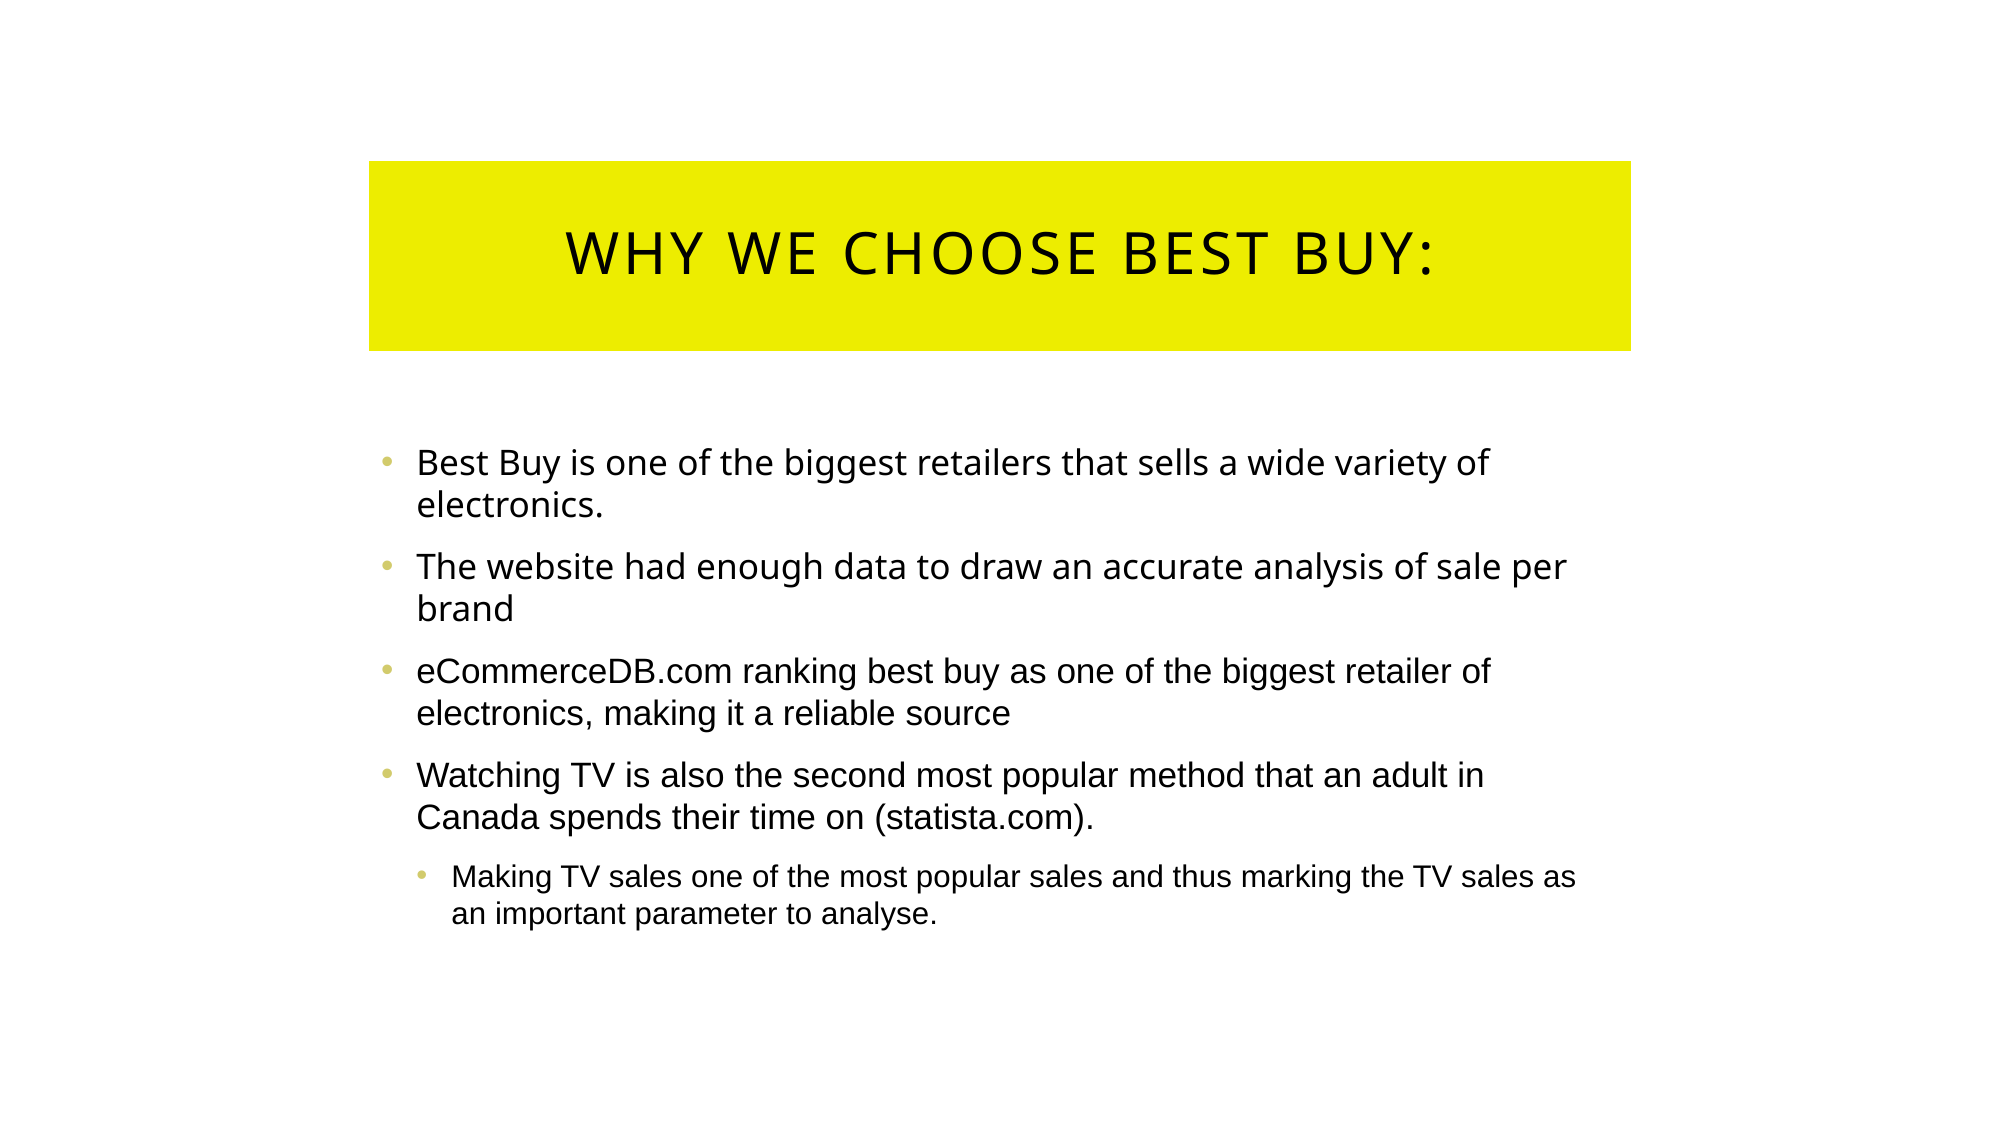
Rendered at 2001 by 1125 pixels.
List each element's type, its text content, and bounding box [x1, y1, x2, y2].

title Why we choose best buy: [363, 156, 1637, 356]
list Best Buy is one of the biggest retailers that sells a wide variety of electronics. The website had enough data to draw an accurate analysis of sale per brand eCommerceDB.com ranking best buy as one of the biggest retailer of electronics, making it a reliable source Watching TV is also the second most popular method that an adult in Canada spends their time on (statista.com). Making TV sales one of the most popular sales and thus marking the TV sales as an important parameter to analyse. [366, 432, 1634, 942]
